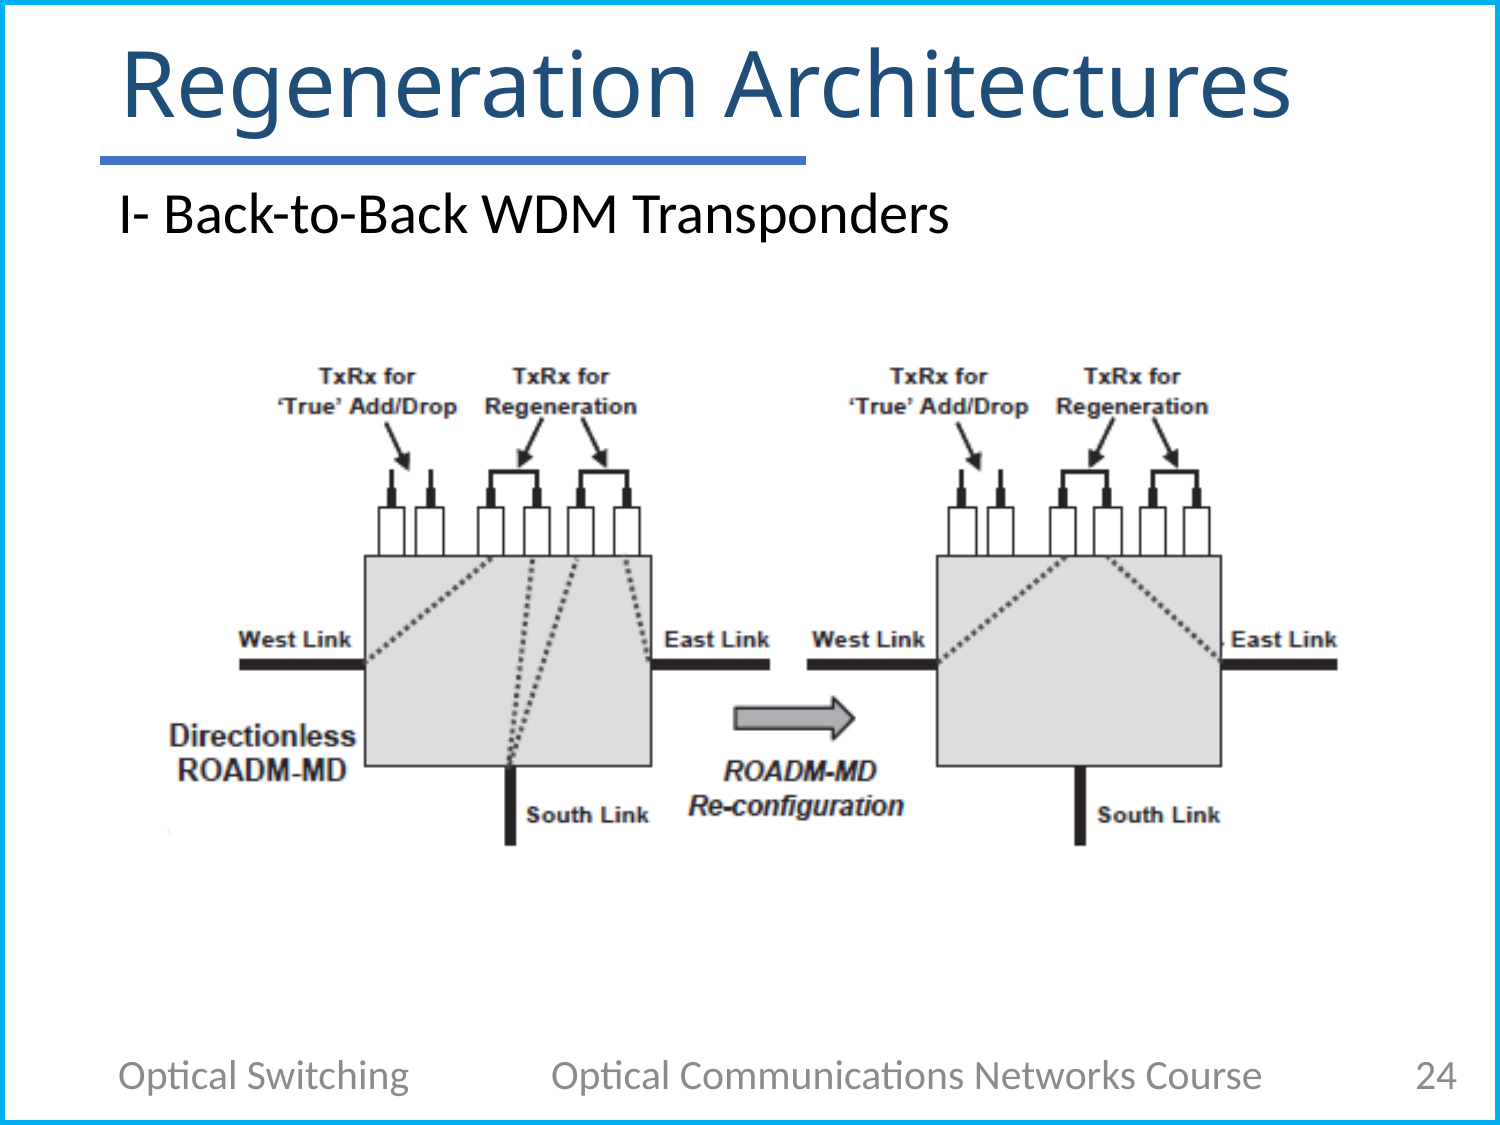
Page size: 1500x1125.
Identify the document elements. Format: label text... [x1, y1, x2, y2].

slide_number Optical Switching [103, 1042, 441, 1103]
picture [127, 350, 1375, 851]
footer Optical Communications Networks Course [496, 1042, 1317, 1103]
slide_number 24 [1369, 1042, 1473, 1103]
title Regeneration Architectures [104, 23, 1399, 152]
list I- Back-to-Back WDM Transponders [103, 175, 1397, 1014]
